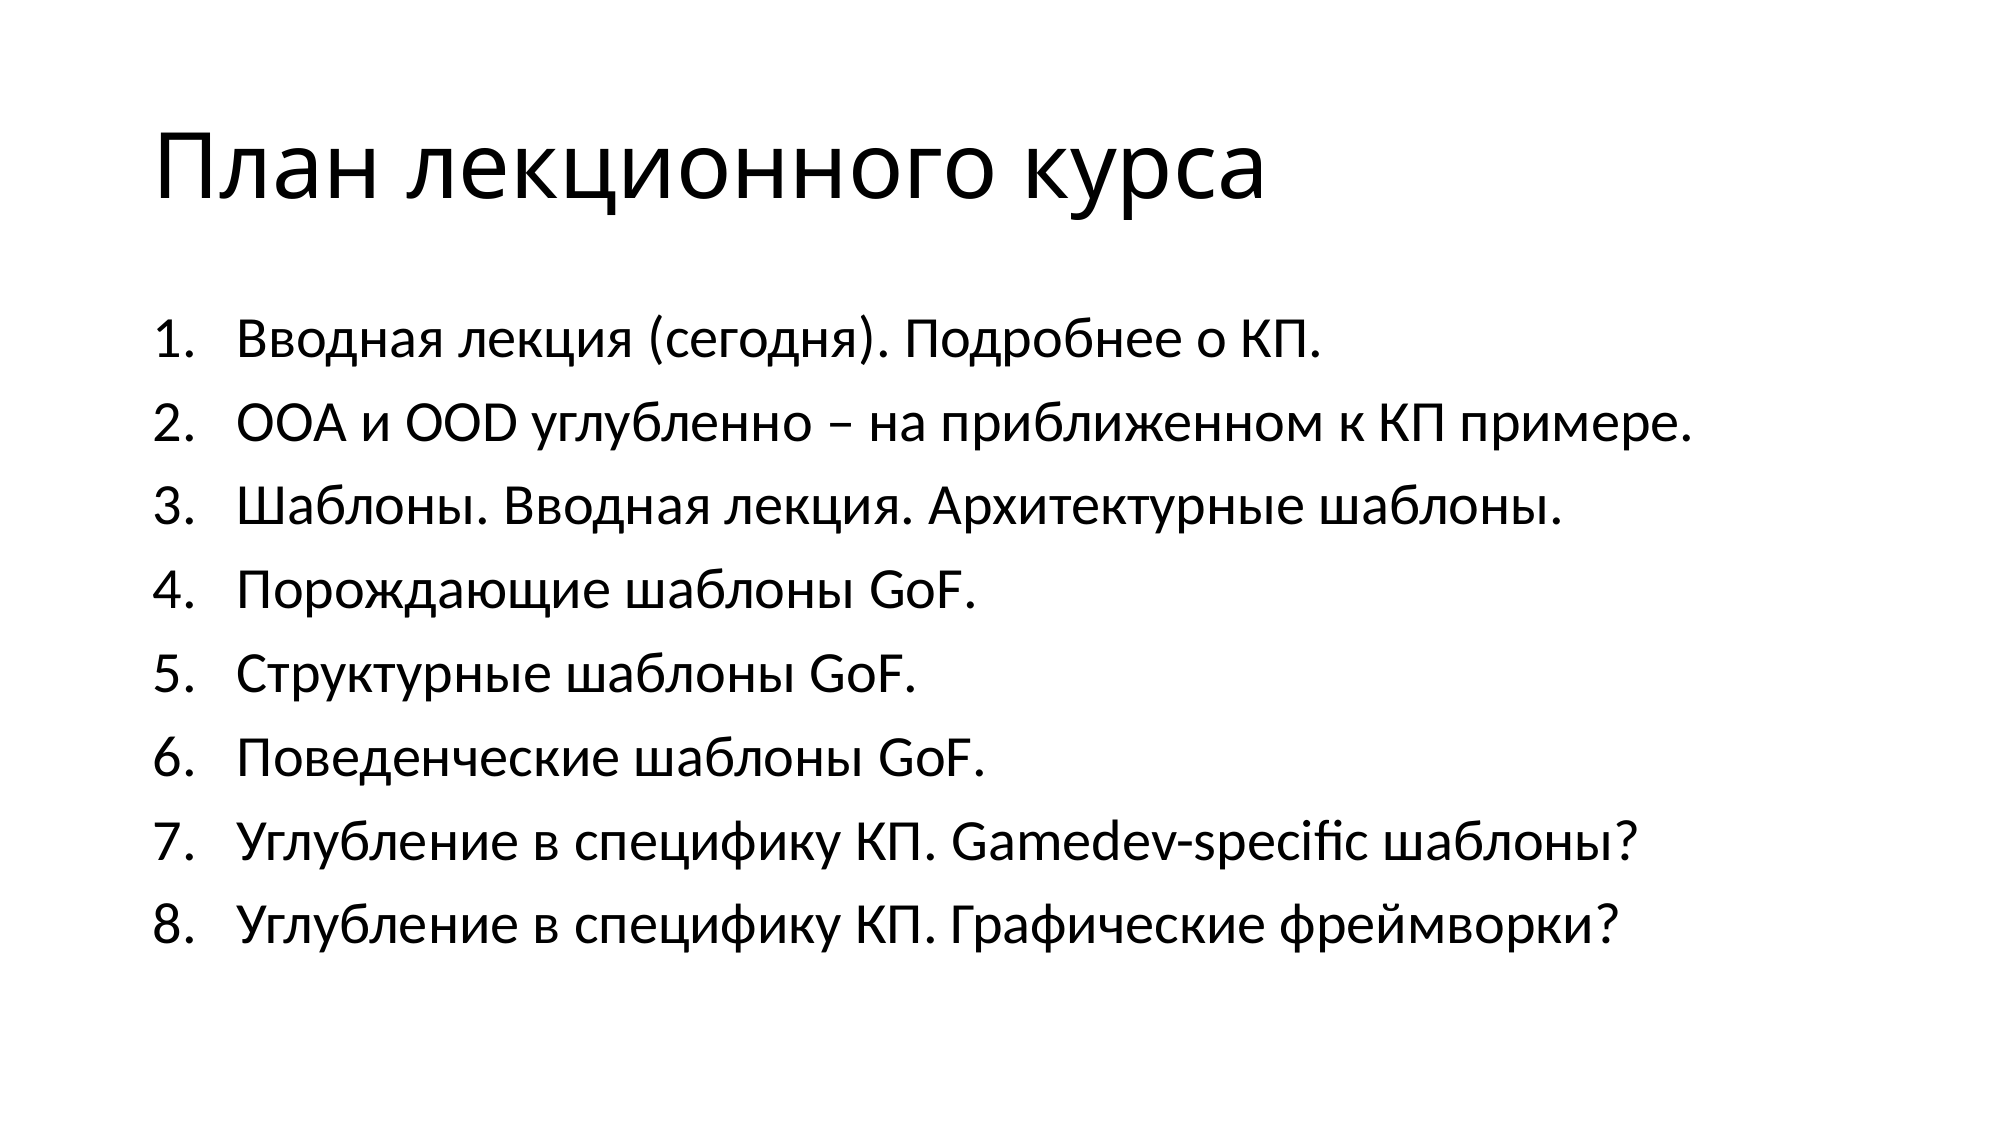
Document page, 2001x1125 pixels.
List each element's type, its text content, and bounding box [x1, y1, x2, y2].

list Вводная лекция (сегодня). Подробнее о КП. OOA и OOD углубленно – на приближенном к КП примере. Шаблоны. Вводная лекция. Архитектурные шаблоны. Порождающие шаблоны GoF. Структурные шаблоны GoF. Поведенческие шаблоны GoF. Углубление в специфику КП. Gamedev-specific шаблоны? Углубление в специфику КП. Графические фреймворки? [137, 299, 1863, 1014]
title План лекционного курса [137, 59, 1863, 278]
